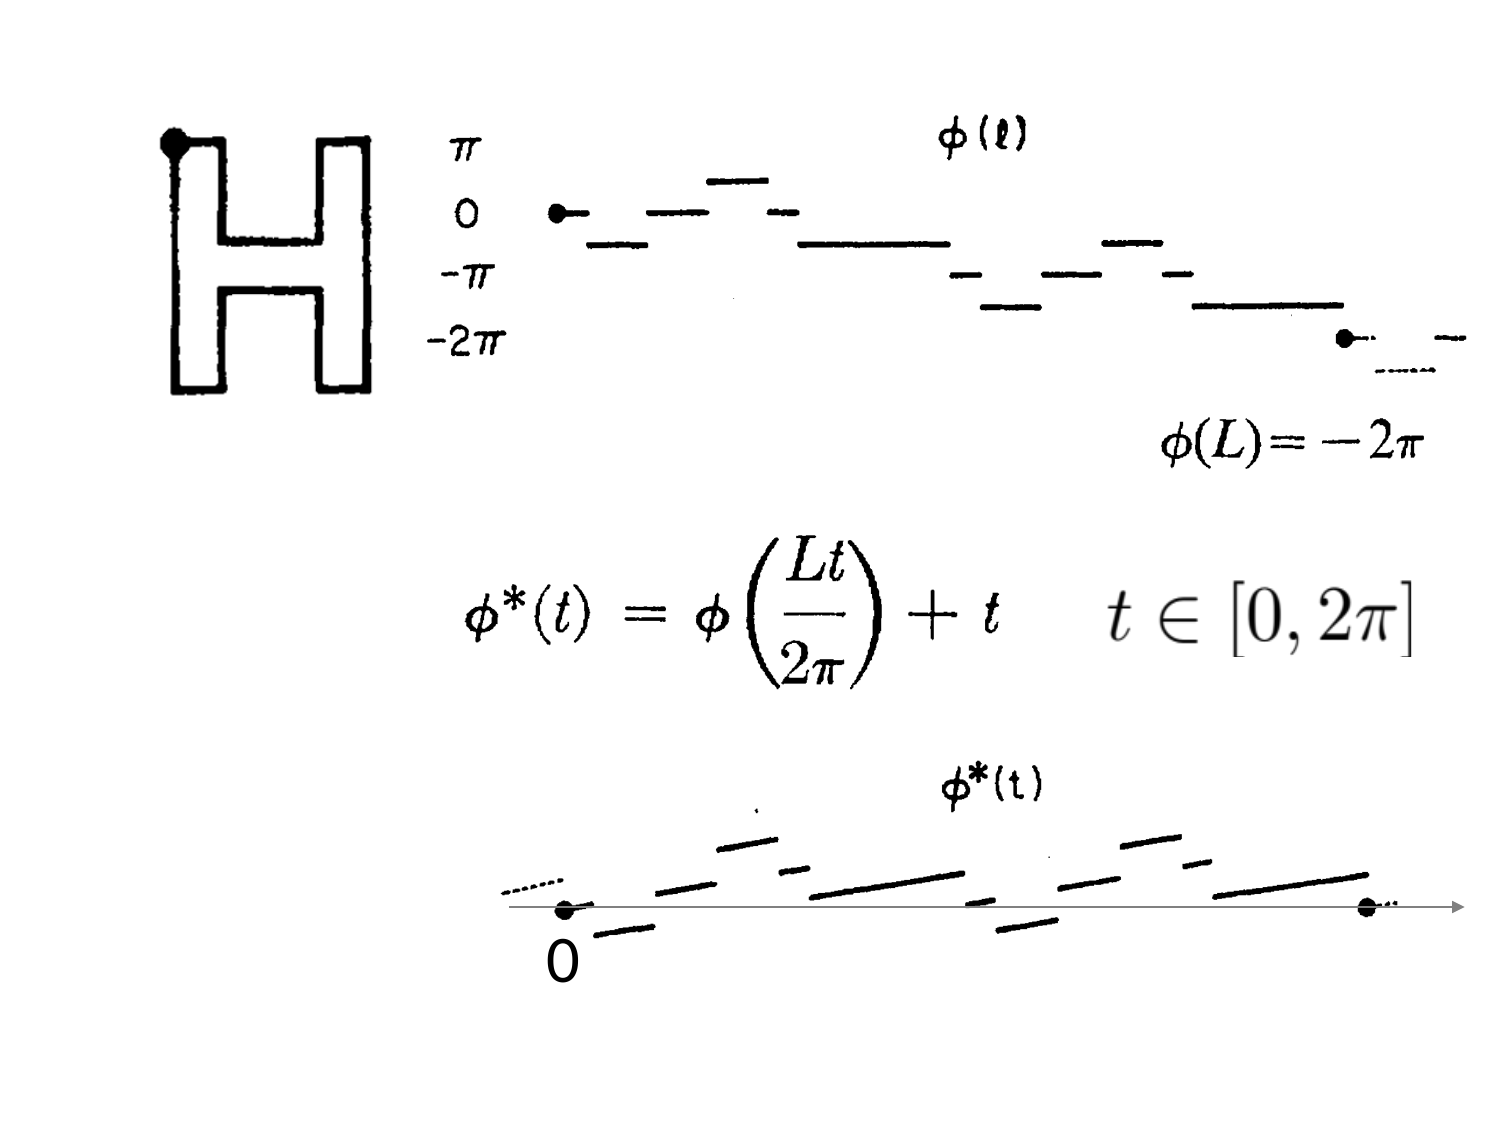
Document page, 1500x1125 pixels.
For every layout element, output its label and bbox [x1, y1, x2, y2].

picture [97, 89, 1482, 426]
picture [419, 491, 1037, 735]
text_box [484, 743, 1465, 1005]
picture [1153, 407, 1433, 478]
picture [1106, 579, 1412, 658]
